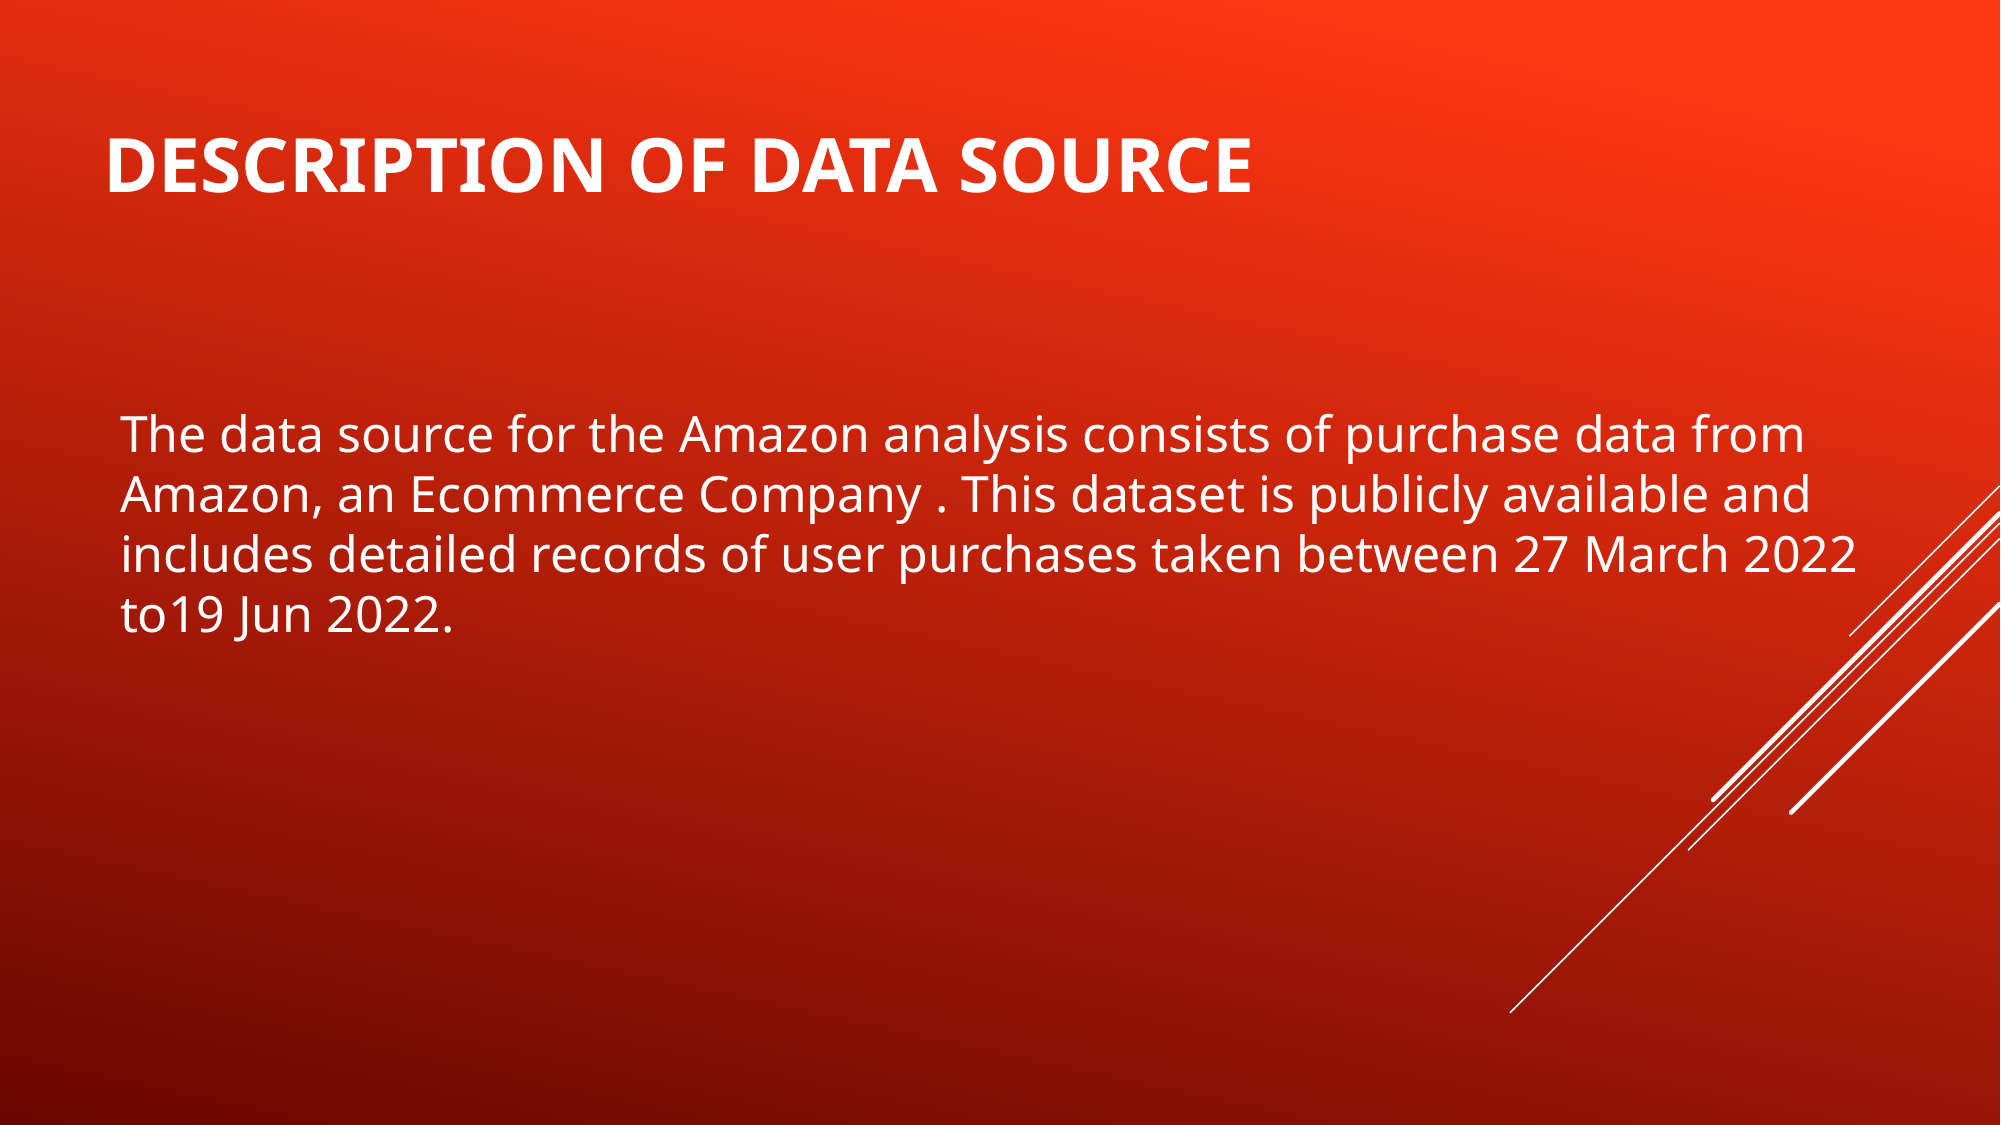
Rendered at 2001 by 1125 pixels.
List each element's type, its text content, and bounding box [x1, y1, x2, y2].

list The data source for the Amazon analysis consists of purchase data from Amazon, an Ecommerce Company . This dataset is publicly available and includes detailed records of user purchases taken between 27 March 2022 to19 Jun 2022. [105, 226, 1912, 820]
title Description of Data Source [88, 39, 1489, 287]
